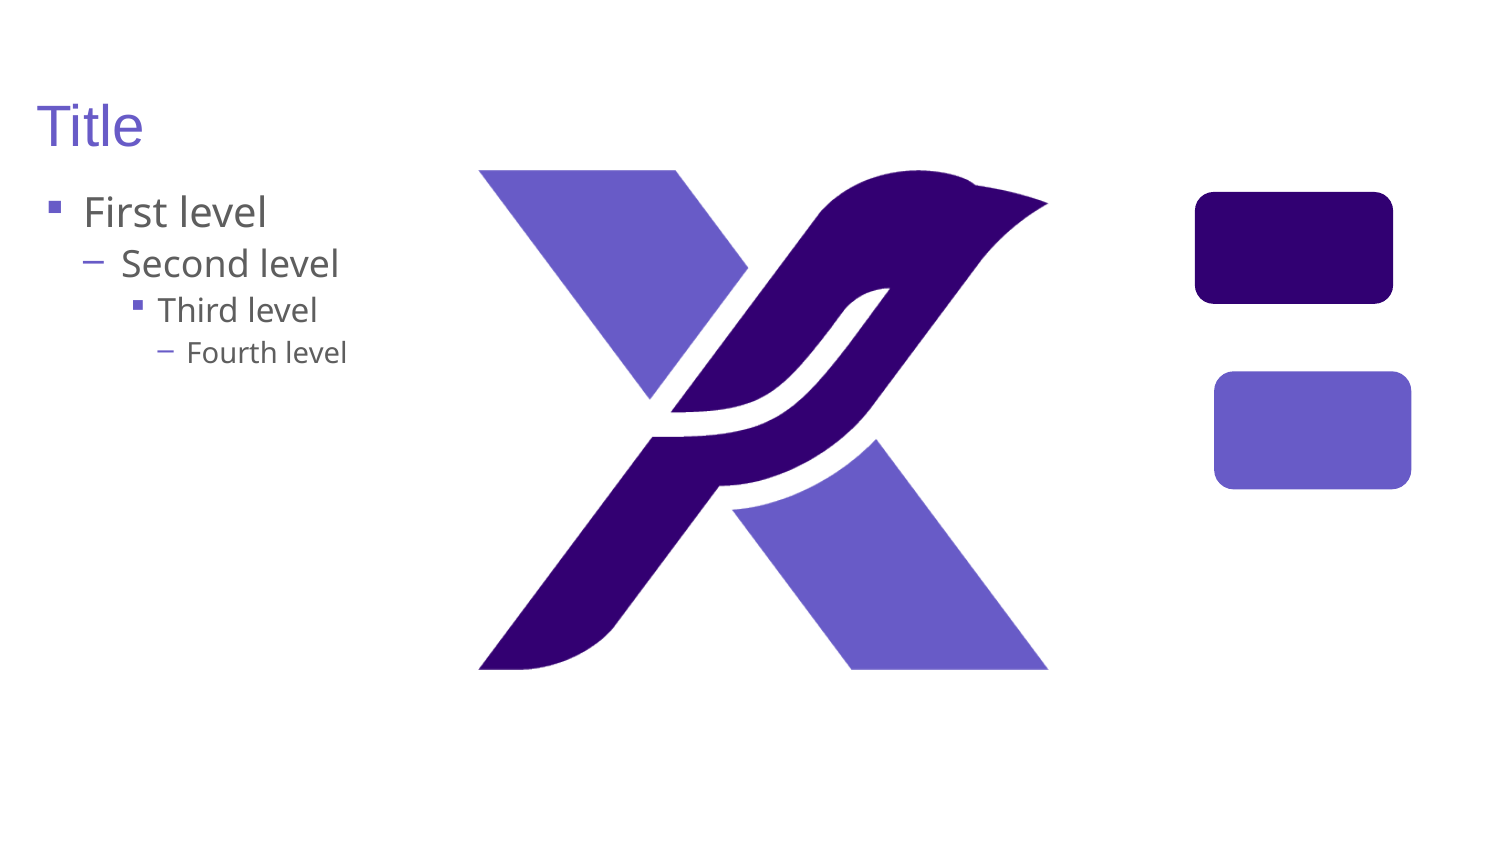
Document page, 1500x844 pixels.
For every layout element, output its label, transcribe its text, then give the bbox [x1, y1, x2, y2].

text_box First level Second level Third level Fourth level [45, 191, 1007, 802]
picture [478, 169, 1049, 671]
text_box Title [25, 76, 1295, 171]
text_box [1214, 371, 1412, 490]
text_box [1194, 191, 1394, 304]
